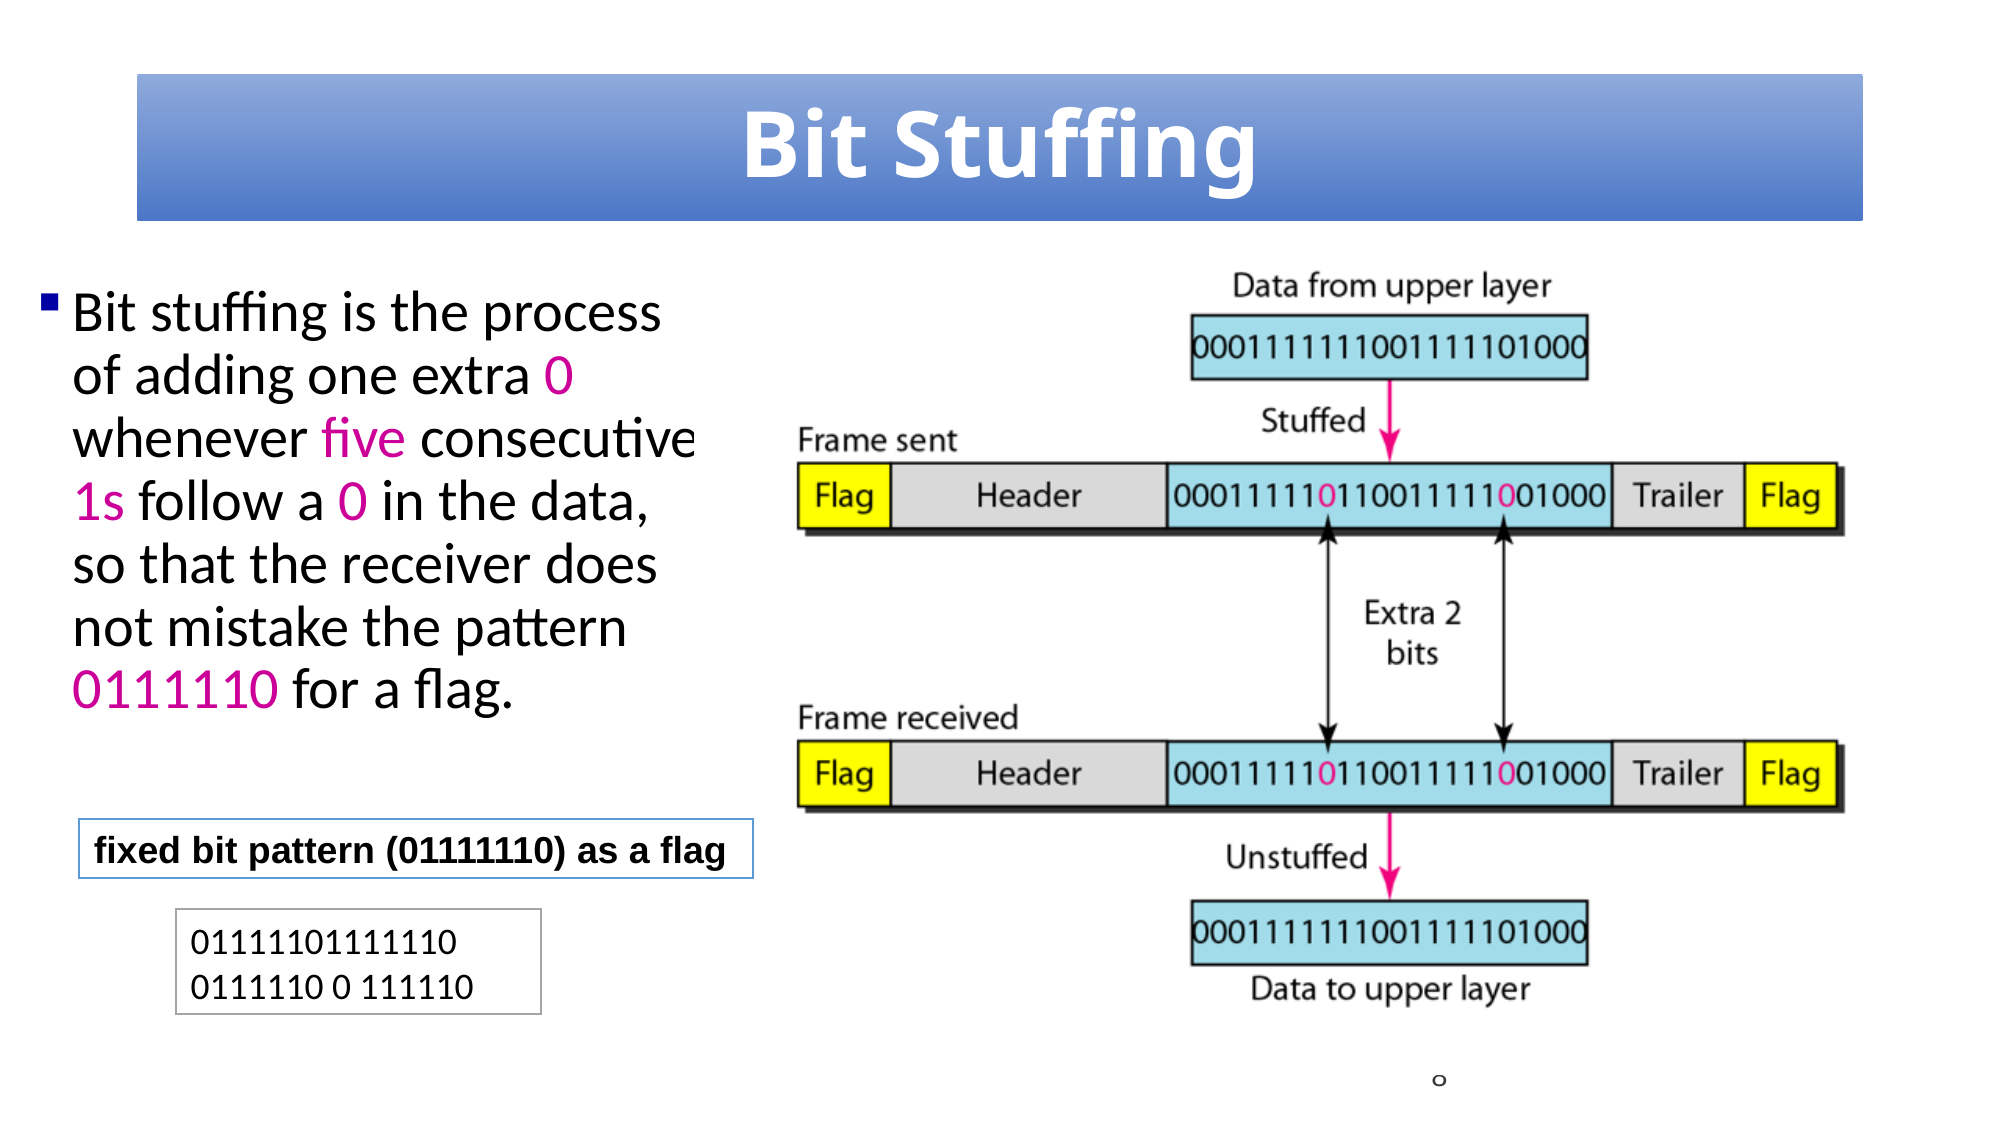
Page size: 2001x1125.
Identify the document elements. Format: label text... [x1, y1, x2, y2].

text_box fixed bit pattern (01111110) as a flag [78, 818, 694, 879]
list Bit stuffing is the process of adding one extra 0 whenever five consecutive 1s follow a 0 in the data, so that the receiver does not mistake the pattern 0111110 for a flag. [0, 274, 694, 988]
picture [694, 238, 1944, 1075]
text_box 01111101111110 0111110 0 111110 [175, 908, 542, 1015]
title Bit Stuffing [137, 74, 1863, 221]
slide_number 8 [1275, 1075, 1463, 1100]
